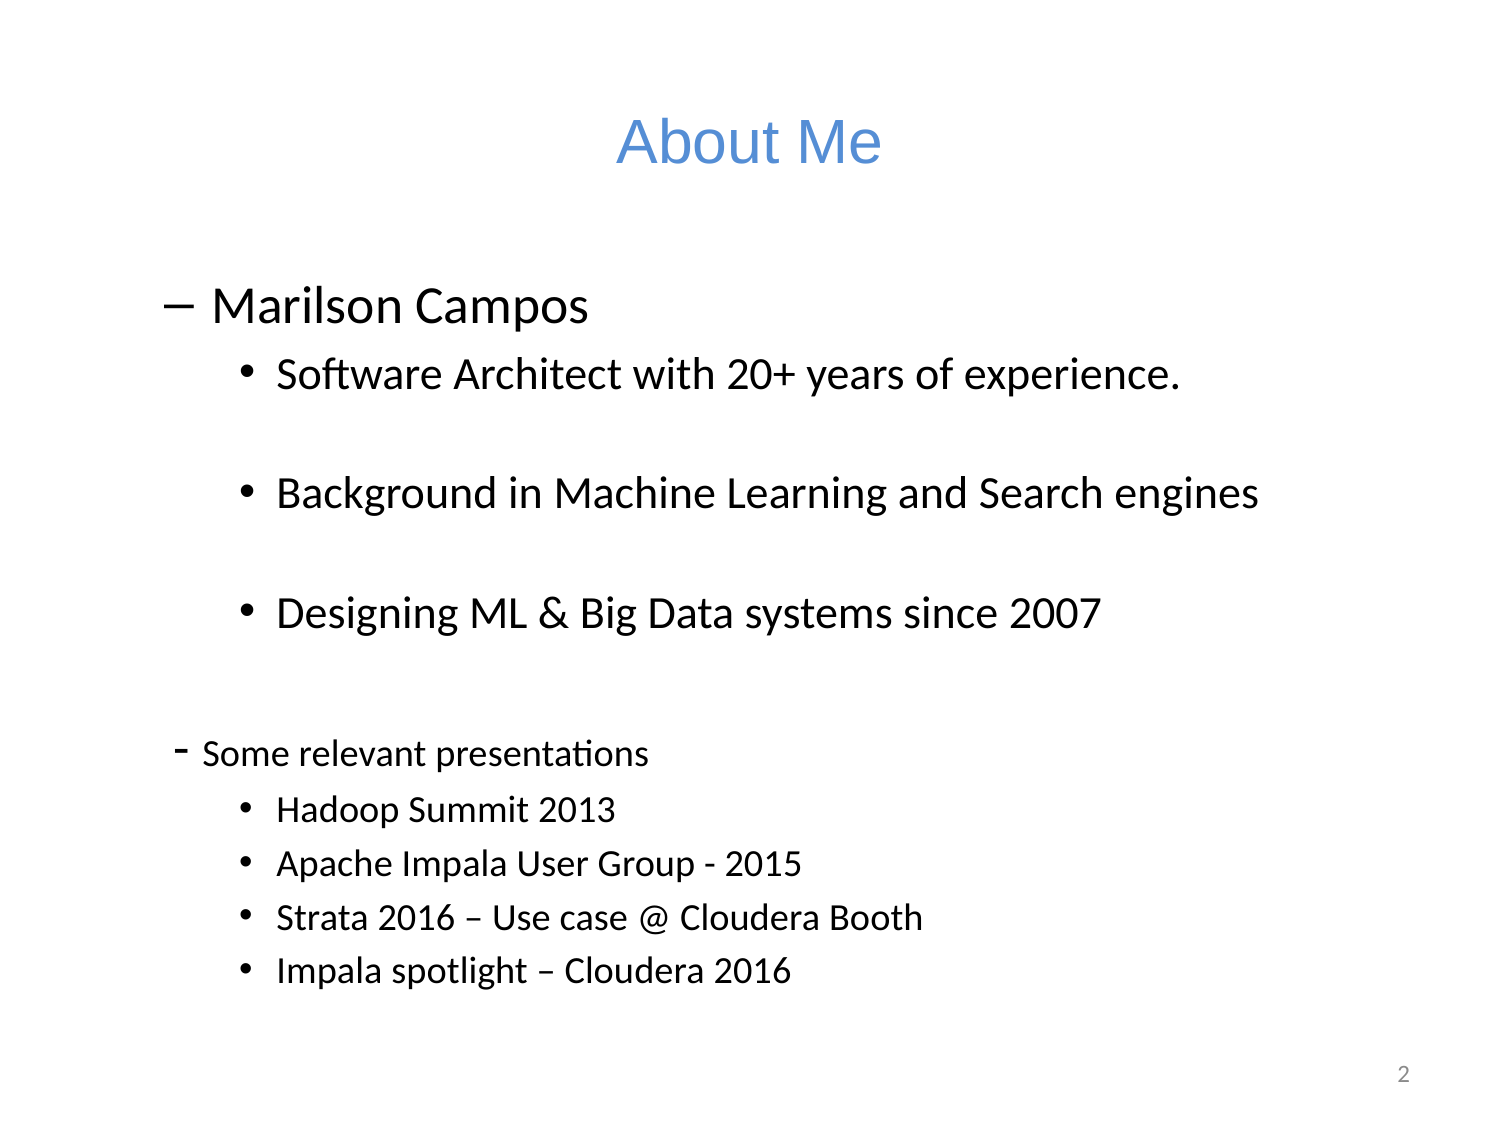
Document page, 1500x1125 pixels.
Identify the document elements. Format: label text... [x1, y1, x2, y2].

list Marilson Campos Software Architect with 20+ years of experience. Background in Machine Learning and Search engines Designing ML & Big Data systems since 2007 - Some relevant presentations Hadoop Summit 2013 Apache Impala User Group - 2015 Strata 2016 – Use case @ Cloudera Booth Impala spotlight – Cloudera 2016 [75, 262, 1425, 1005]
slide_number 2 [1074, 1042, 1425, 1103]
title About Me [75, 45, 1425, 233]
